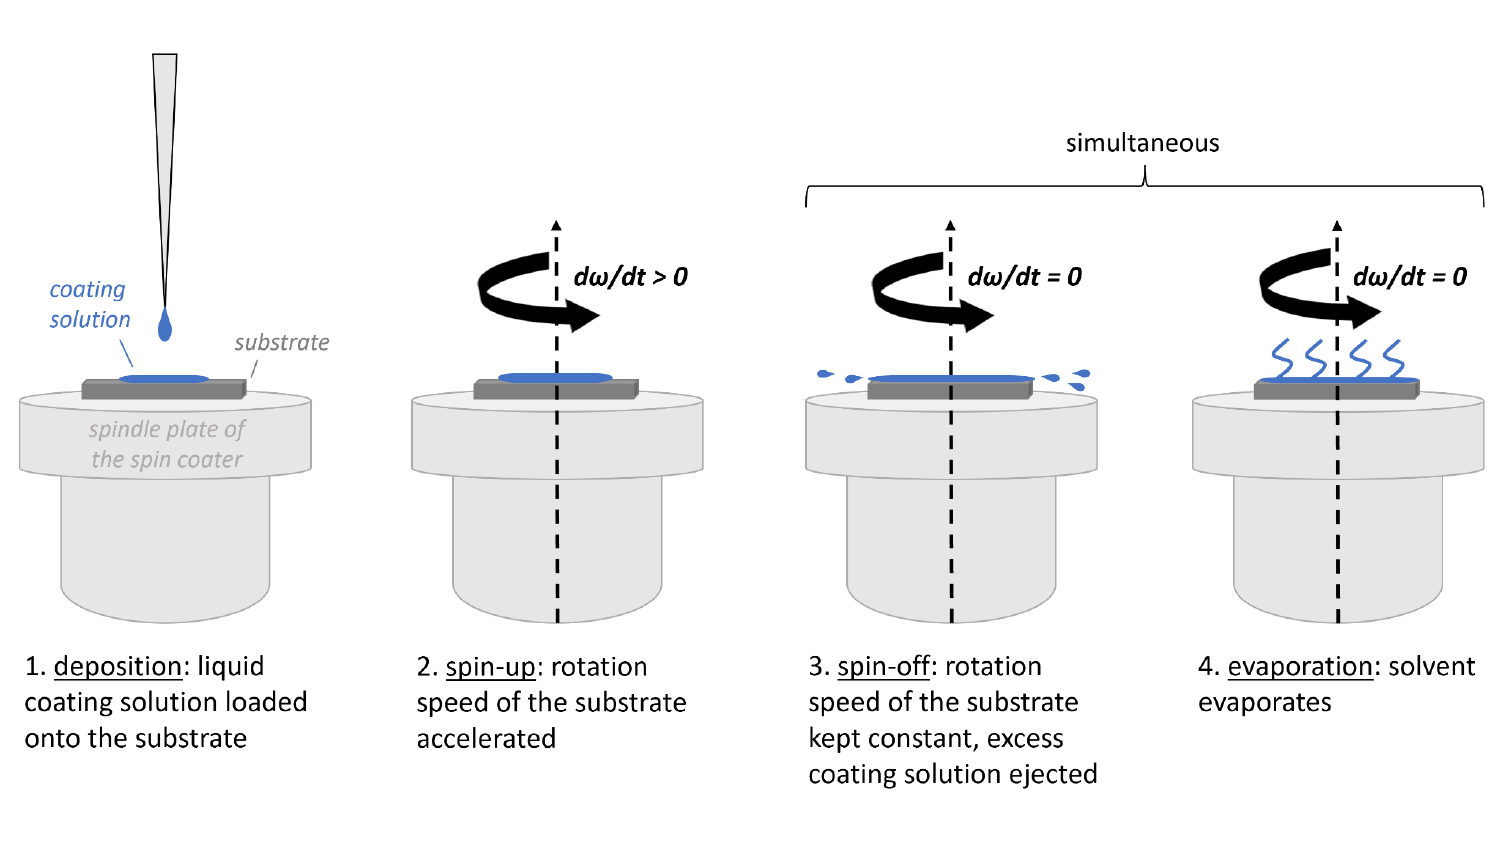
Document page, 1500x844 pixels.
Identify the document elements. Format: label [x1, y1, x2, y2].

picture [0, 45, 1500, 799]
